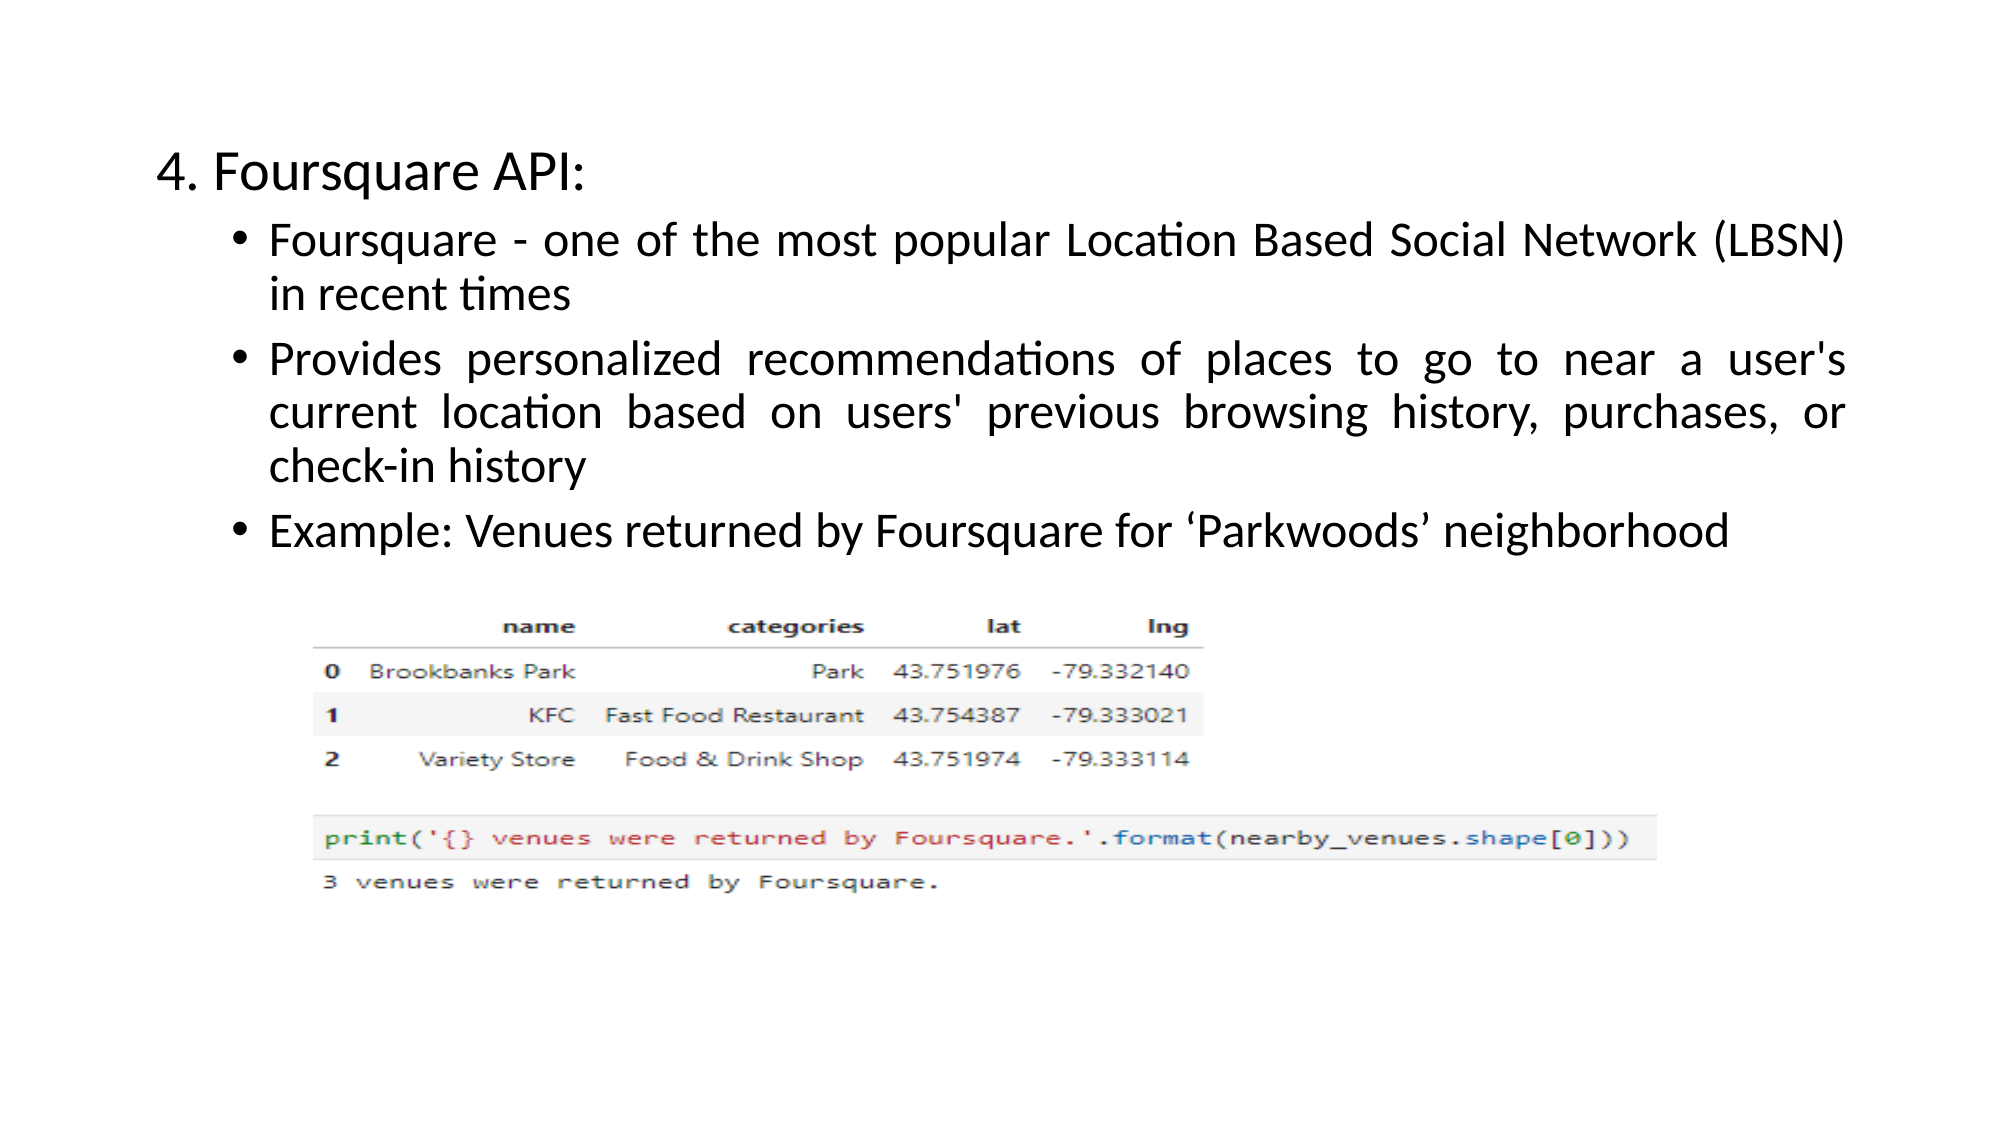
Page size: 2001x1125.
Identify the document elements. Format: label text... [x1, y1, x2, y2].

list 4. Foursquare API: Foursquare - one of the most popular Location Based Social Network (LBSN) in recent times Provides personalized recommendations of places to go to near a user's current location based on users' previous browsing history, purchases, or check-in history Example: Venues returned by Foursquare for ‘Parkwoods’ neighborhood [141, 132, 1863, 1014]
picture [312, 619, 1657, 898]
